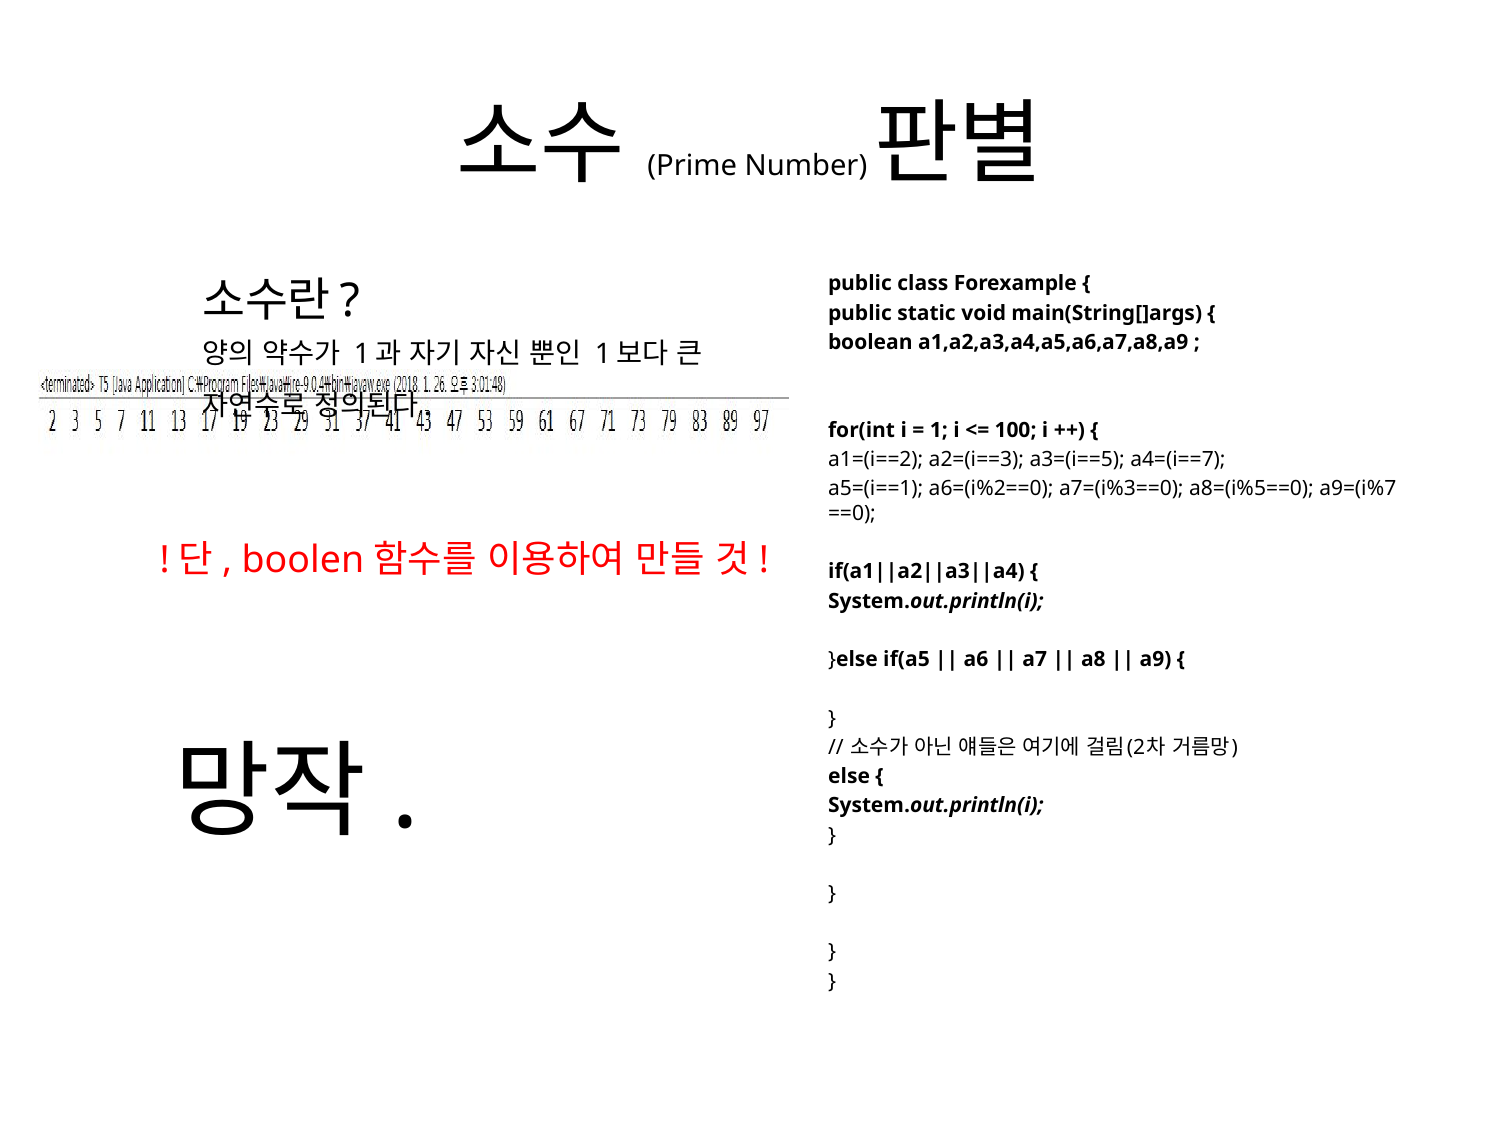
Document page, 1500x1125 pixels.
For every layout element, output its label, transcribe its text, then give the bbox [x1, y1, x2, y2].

list public class Forexample { public static void main(String[]args) { boolean a1,a2,a3,a4,a5,a6,a7,a8,a9 ; for(int i = 1; i <= 100; i ++) { a1=(i==2); a2=(i==3); a3=(i==5); a4=(i==7); a5=(i==1); a6=(i%2==0); a7=(i%3==0); a8=(i%5==0); a9=(i%7 ==0); if(a1||a2||a3||a4) { System.out.println(i); }else if(a5 || a6 || a7 || a8 || a9) { } // 소수가 아닌 얘들은 여기에 걸림(2차 거름망) else { System.out.println(i); } } } } [762, 262, 1425, 1005]
list 소수란? 양의 약수가 1과 자기 자신 뿐인 1보다 큰 자연수로 정의된다. [75, 262, 738, 367]
picture [38, 368, 789, 686]
title 소수(Prime Number)판별 [75, 45, 1425, 233]
text_box 망작. [159, 715, 938, 856]
